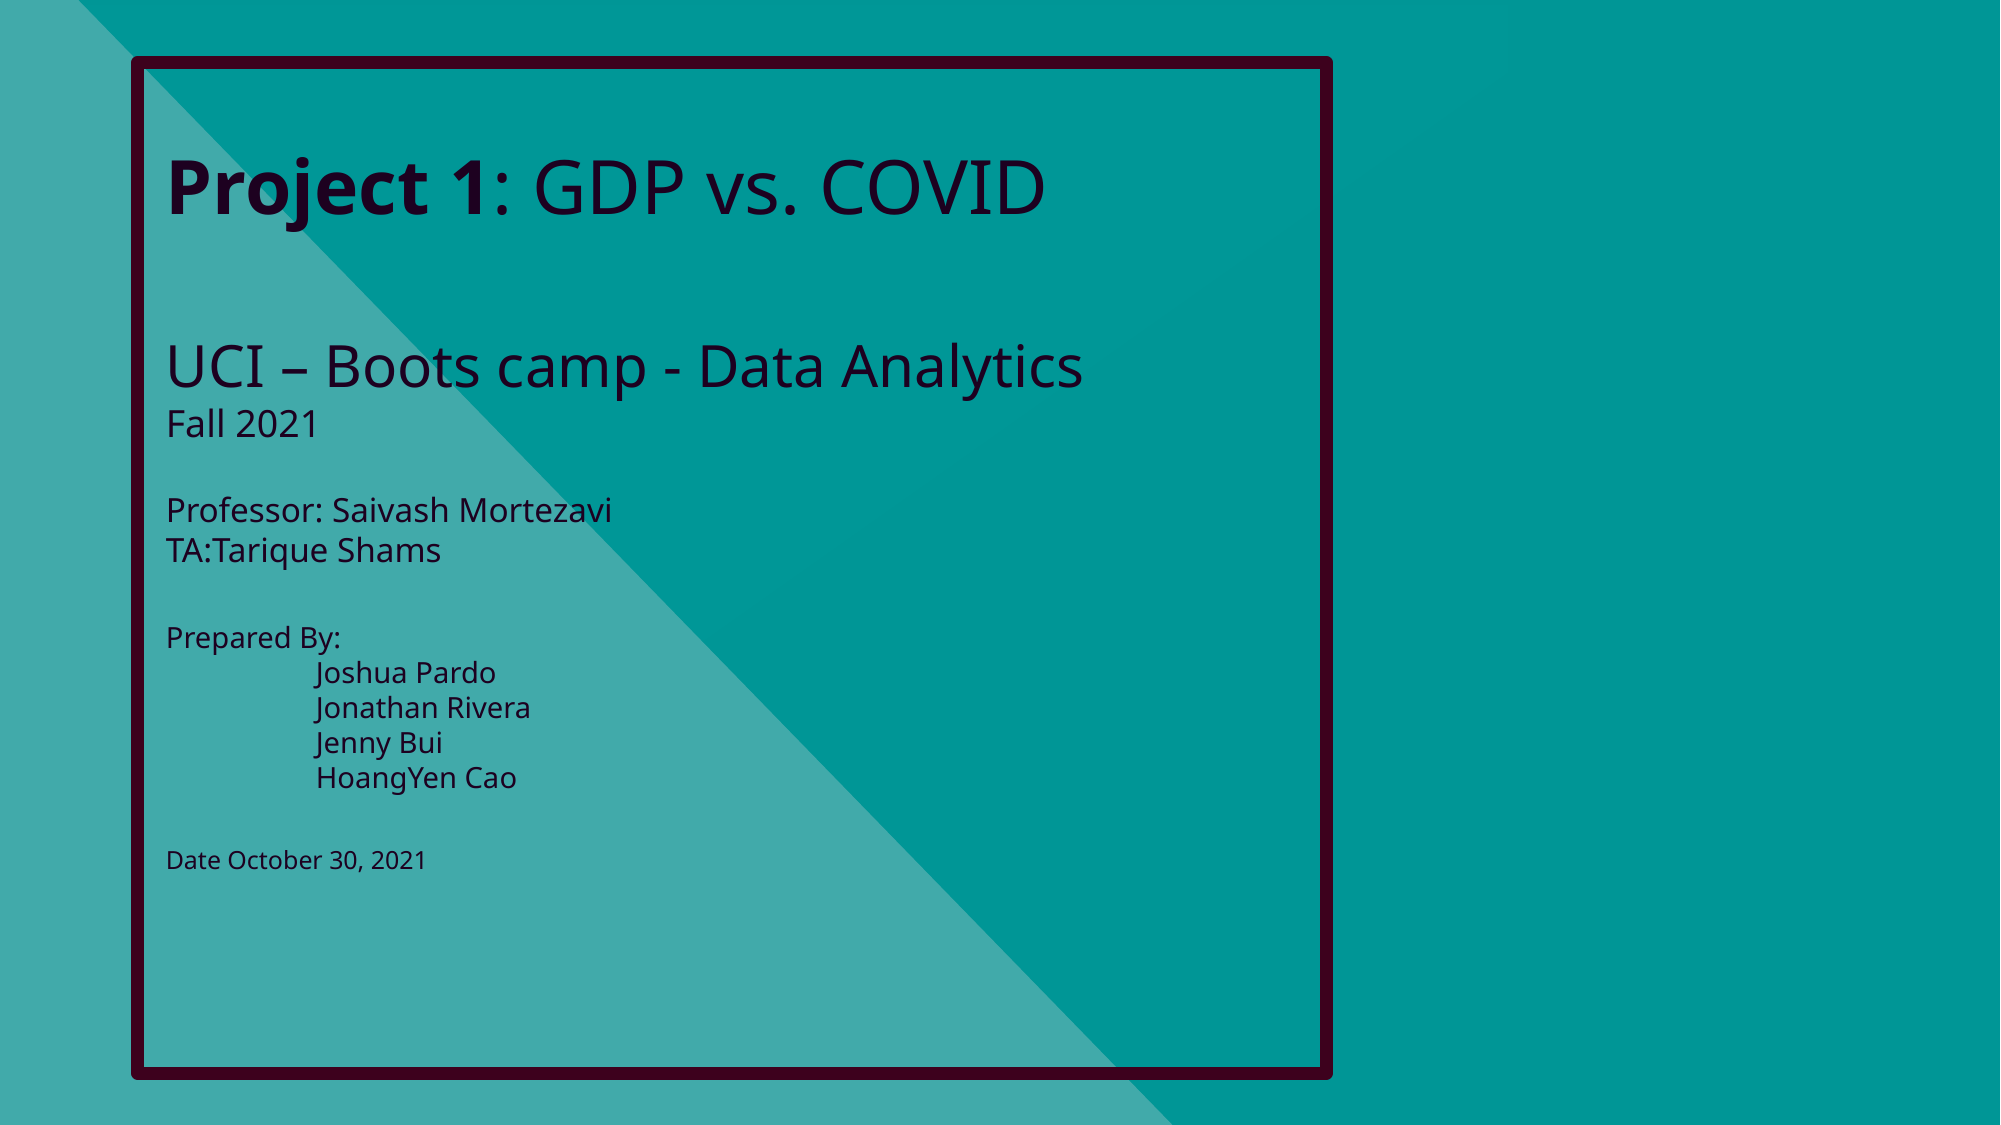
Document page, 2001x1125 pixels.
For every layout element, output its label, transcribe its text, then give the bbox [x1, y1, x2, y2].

text_box [0, 0, 1174, 1125]
text_box [84, 3, 1510, 202]
text_box [137, 62, 1327, 1074]
text_box Project 1: GDP vs. COVID UCI – Boots camp - Data Analytics Fall 2021 Professor: Saivash Mortezavi TA:Tarique Shams Prepared By: Joshua Pardo Jonathan Rivera Jenny Bui HoangYen Cao Date October 30, 2021 [151, 132, 1261, 1032]
